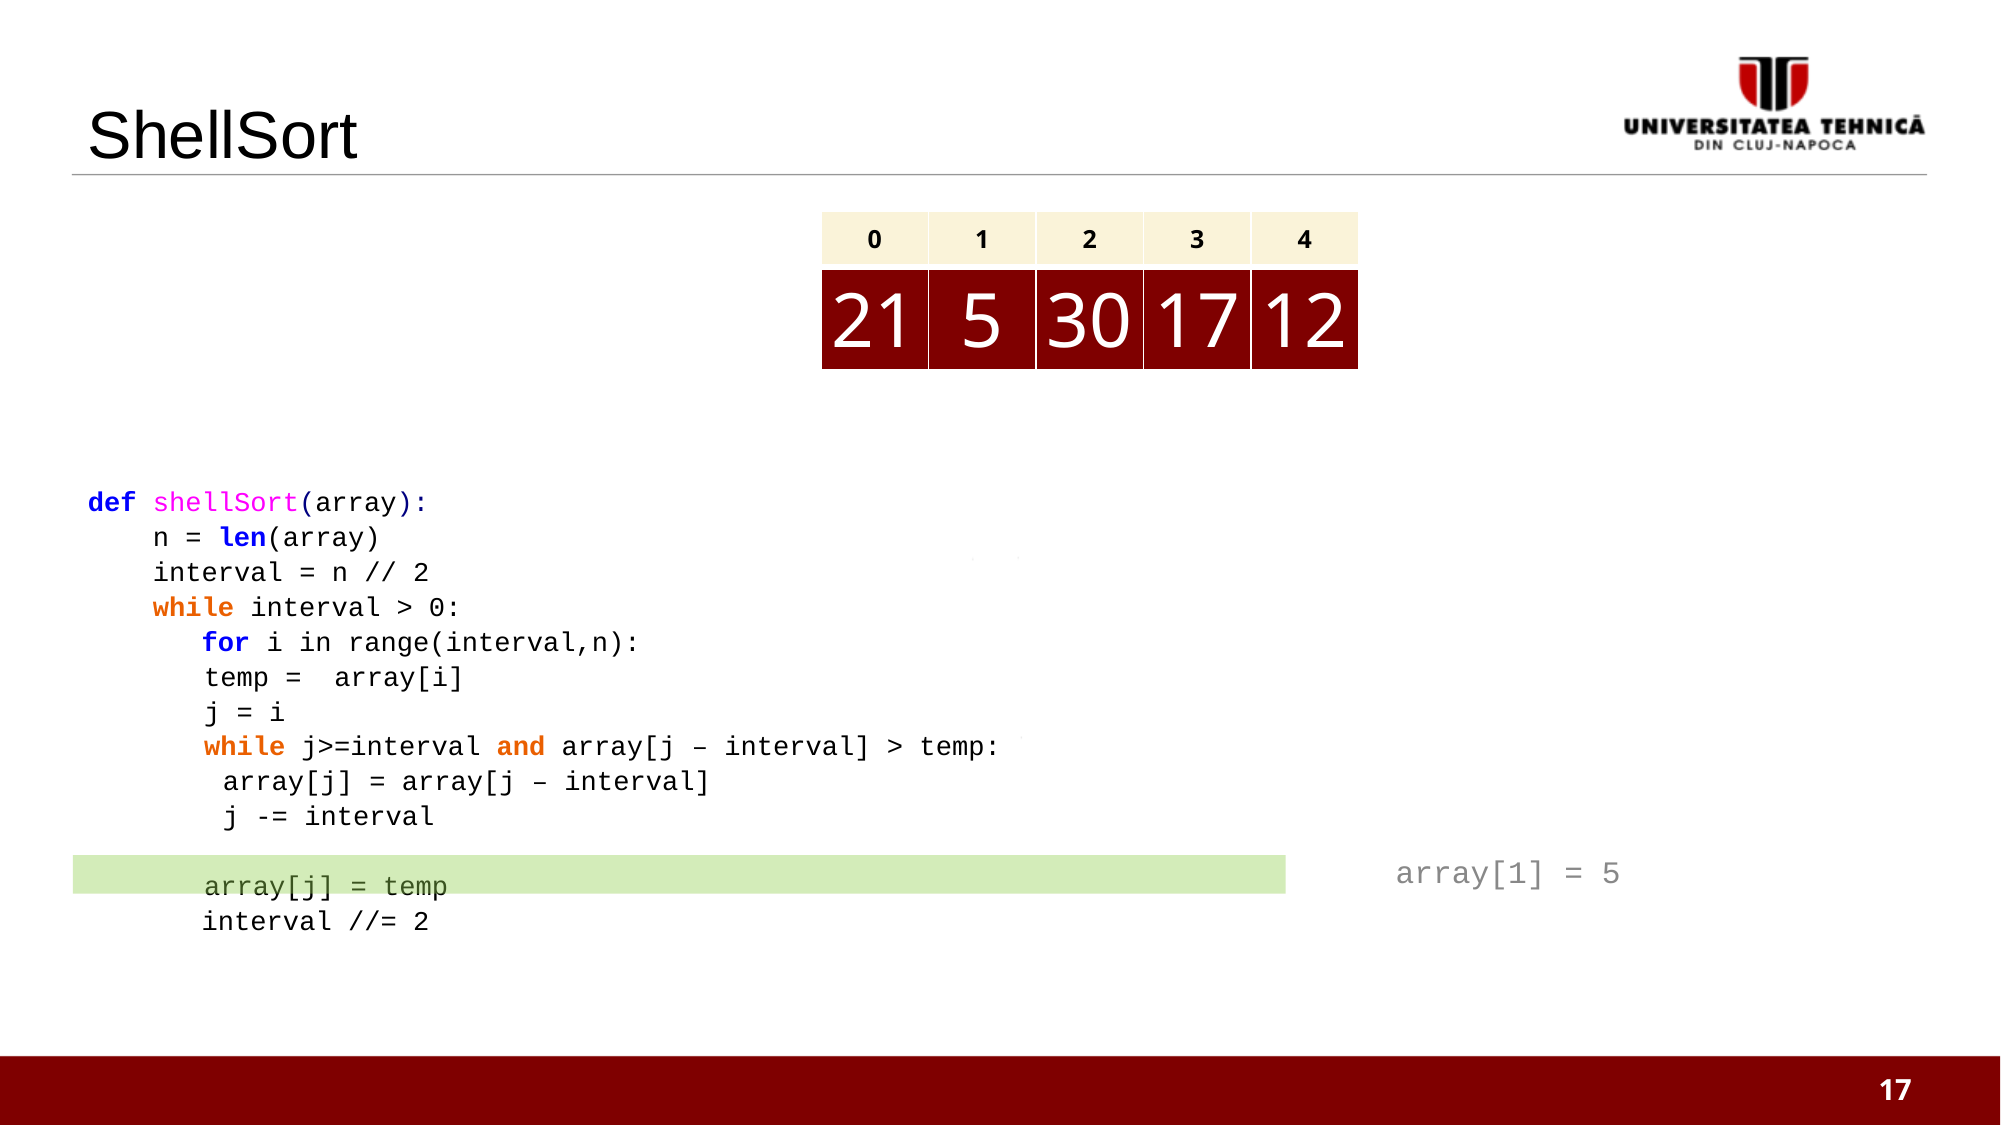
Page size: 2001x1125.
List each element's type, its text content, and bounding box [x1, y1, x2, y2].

table_header 3 [1144, 212, 1250, 264]
table_header 2 [1037, 212, 1143, 264]
table_header 1 [929, 212, 1035, 264]
text_box ShellSort [72, 84, 738, 179]
table_cell 5 [929, 270, 1035, 369]
table_cell 12 [1252, 270, 1358, 369]
table_cell 21 [822, 270, 928, 369]
table_header 4 [1252, 212, 1358, 264]
picture [0, 0, 2001, 1125]
table_cell 17 [1144, 270, 1250, 369]
slide_number 17 [1753, 1065, 1928, 1117]
list def shellSort(array): n = len(array) interval = n // 2 while interval > 0: for i in range(interval,n): temp = array[i] j = i while j>=interval and array[j – interval] > temp: array[j] = array[j – interval] j -= interval array[j] = temp interval //= 2 [72, 474, 1313, 1041]
table_cell 30 [1037, 270, 1143, 369]
table_header 0 [822, 212, 928, 264]
list array[1] = 5 [1380, 474, 1928, 1041]
text_box [72, 855, 1286, 894]
